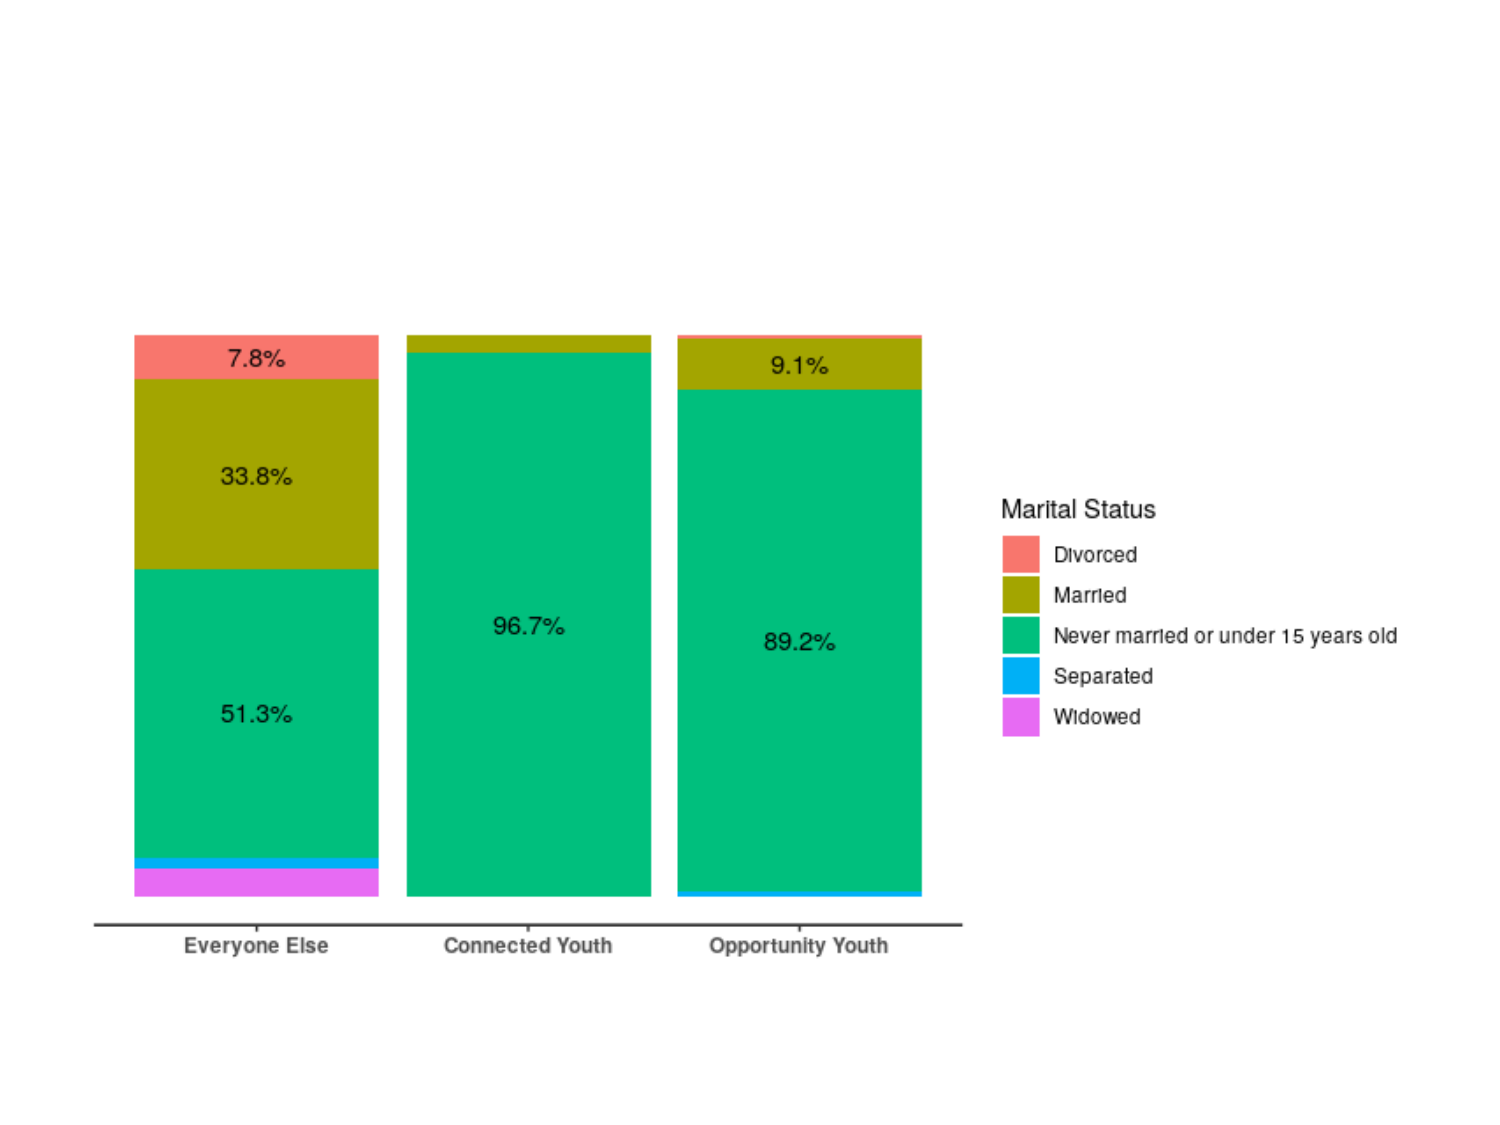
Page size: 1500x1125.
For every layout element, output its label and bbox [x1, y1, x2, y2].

picture [74, 295, 1426, 971]
